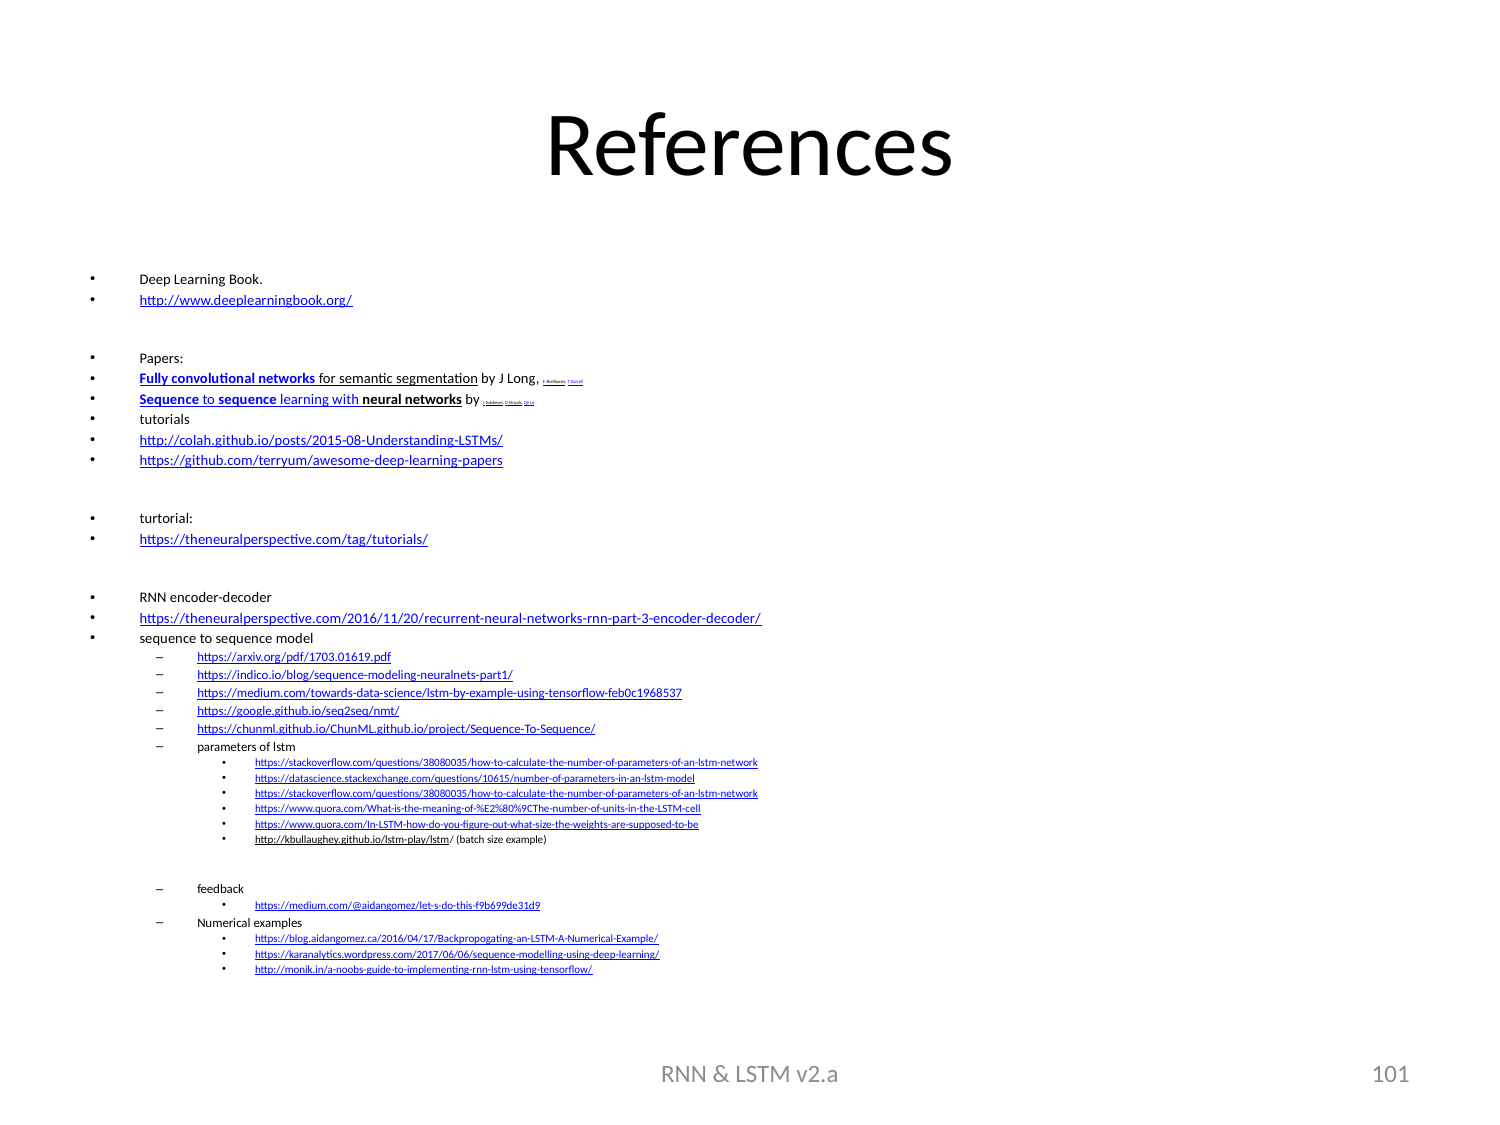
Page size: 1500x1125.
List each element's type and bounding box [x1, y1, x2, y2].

title [75, 45, 1425, 233]
slide_number [1074, 1042, 1425, 1103]
list [75, 262, 1425, 1005]
footer [512, 1042, 988, 1103]
